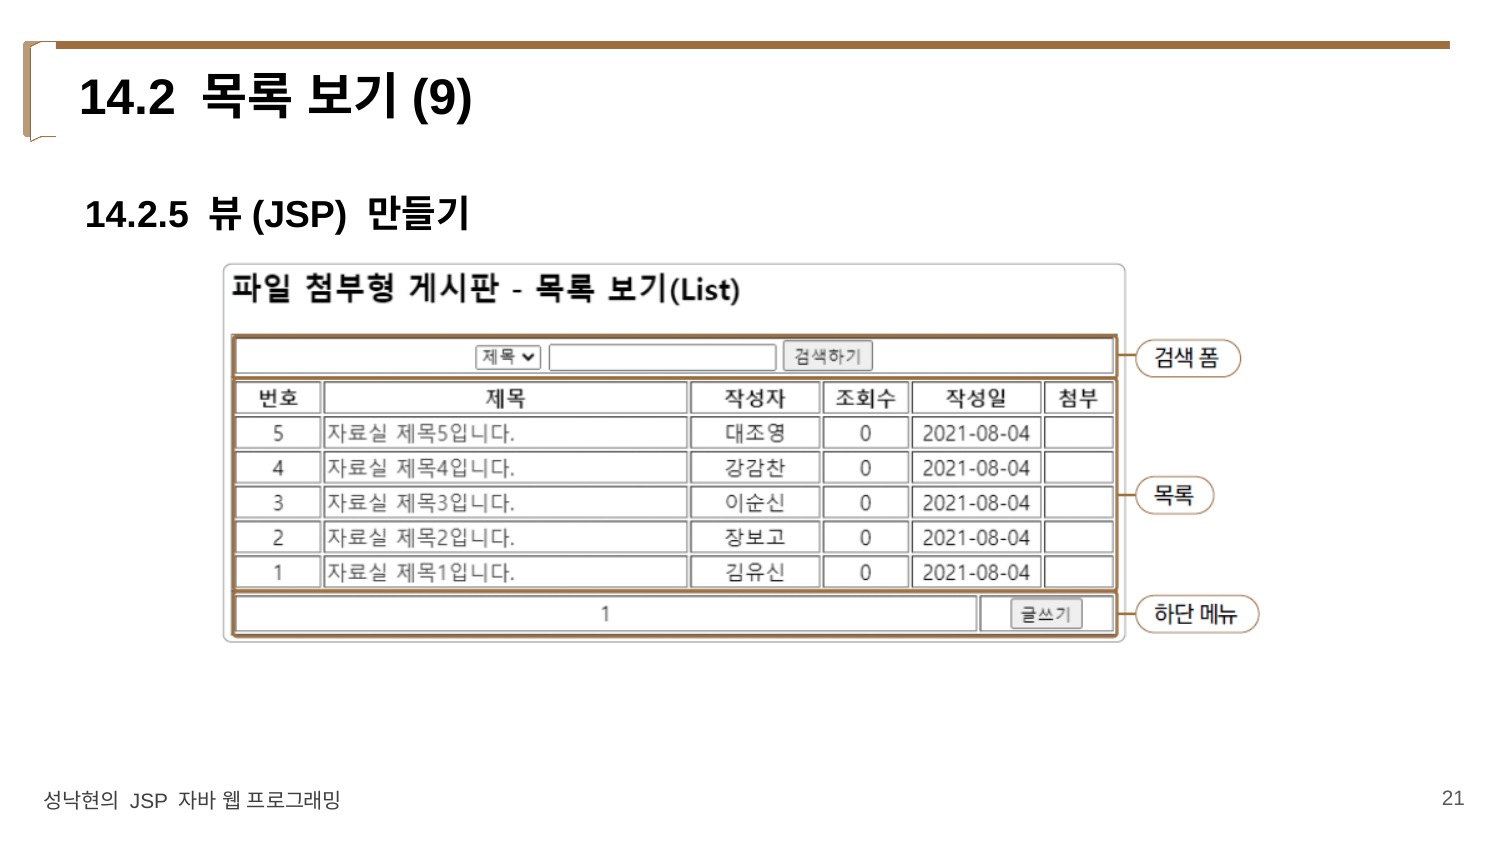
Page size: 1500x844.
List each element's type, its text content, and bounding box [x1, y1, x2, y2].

slide_number 21 [1389, 764, 1480, 830]
list 14.2.5 뷰(JSP) 만들기 [51, 168, 1449, 750]
picture [212, 255, 1276, 664]
picture [8, 24, 1462, 155]
